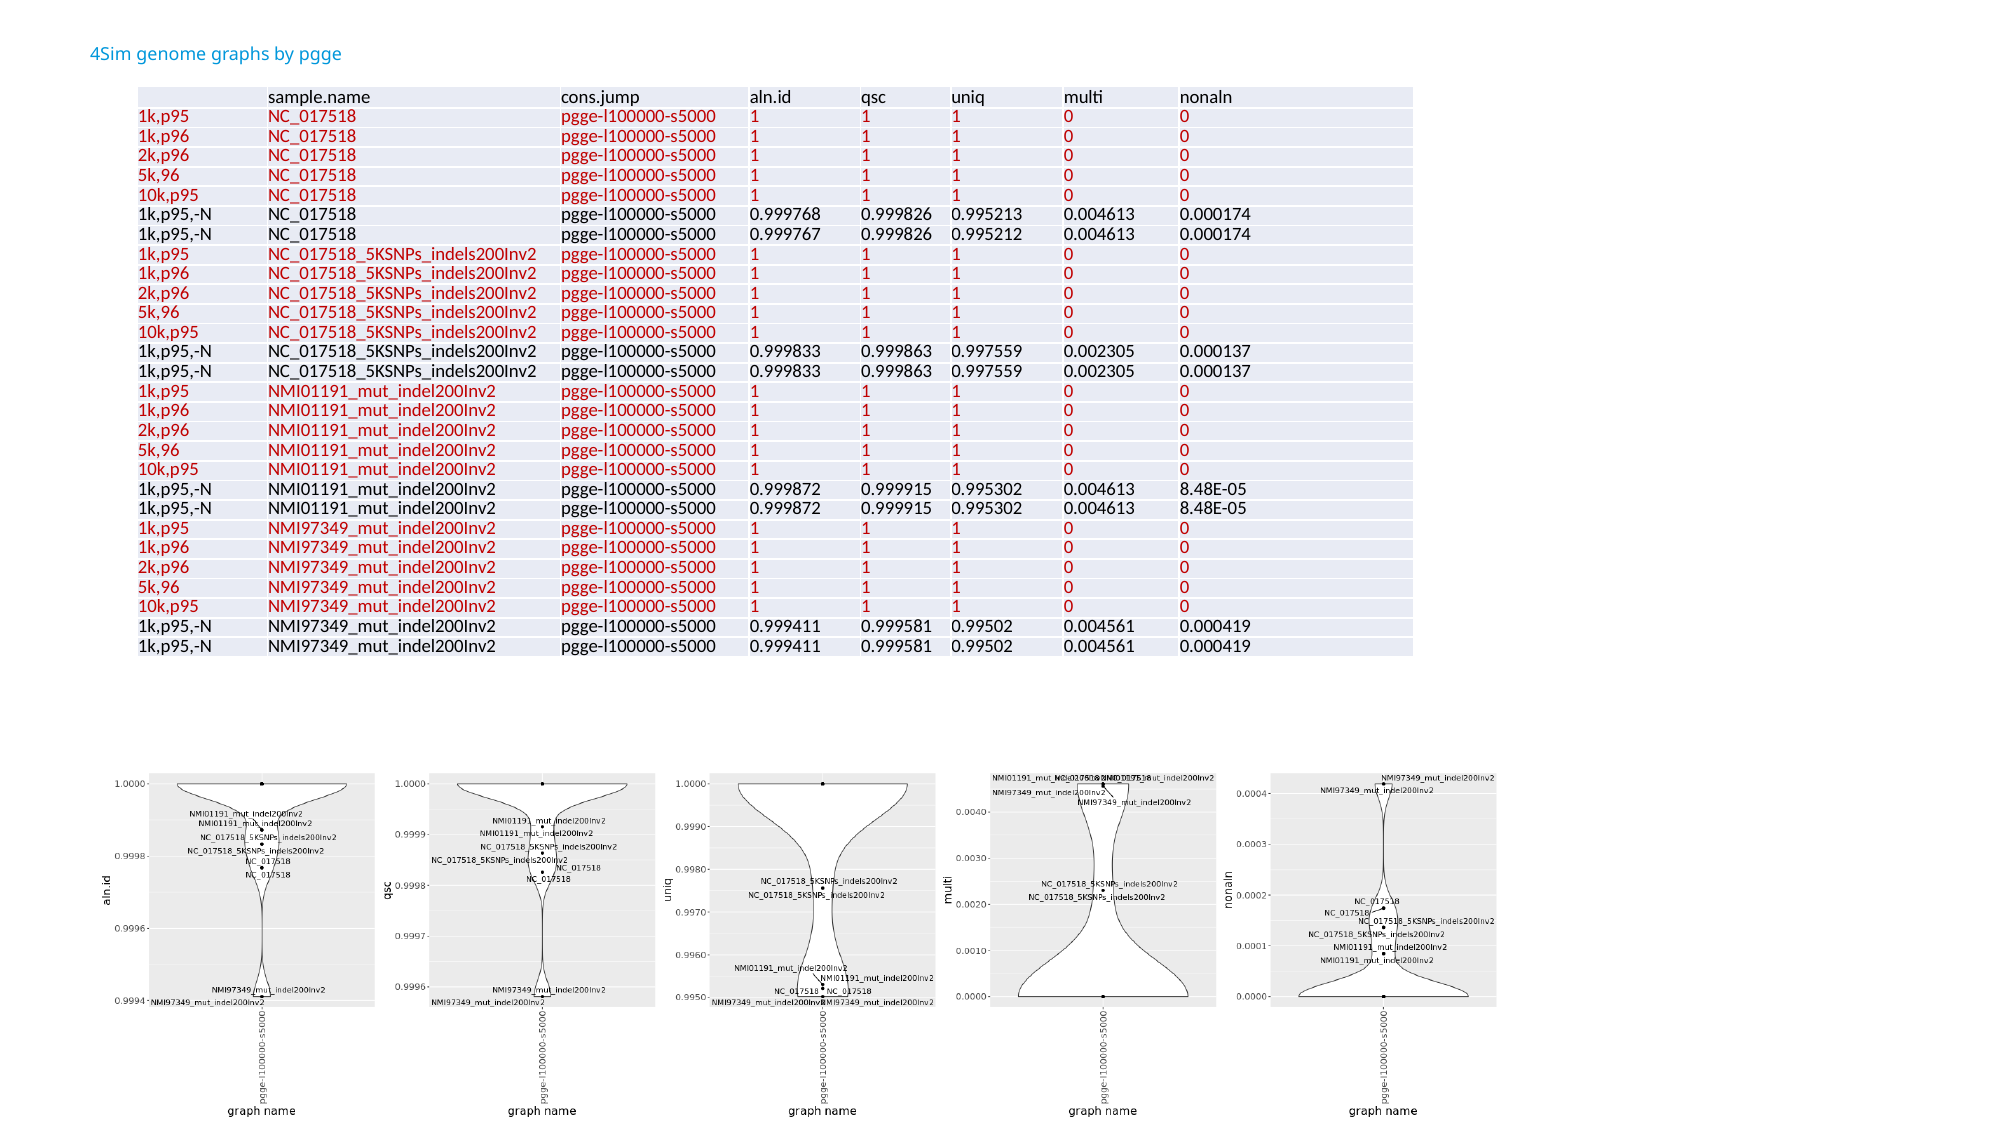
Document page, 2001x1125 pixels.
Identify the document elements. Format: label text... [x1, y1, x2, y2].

table_cell NC_017518 [268, 187, 560, 205]
table_cell pgge-l100000-s5000 [561, 383, 748, 401]
table_cell 1 [861, 560, 950, 578]
table_cell 0.002305 [1064, 344, 1178, 362]
table_cell 1k,p95,-N [138, 481, 267, 499]
table_cell pgge-l100000-s5000 [561, 619, 748, 636]
table_cell 1 [861, 128, 950, 146]
table_cell 0.999581 [861, 638, 950, 656]
table_cell NMI01191_mut_indel200Inv2 [268, 442, 560, 460]
table_cell 0 [1180, 305, 1413, 323]
table_cell 1 [750, 187, 860, 205]
table_cell 0 [1064, 285, 1178, 303]
table_cell 0.997559 [952, 344, 1062, 362]
table_cell 2k,p96 [138, 560, 267, 578]
table_cell 1k,p95,-N [138, 364, 267, 381]
table_cell NC_017518 [268, 148, 560, 166]
table_cell 0 [1064, 128, 1178, 146]
table_header [138, 87, 267, 107]
table_cell NMI01191_mut_indel200Inv2 [268, 462, 560, 480]
table_cell NC_017518_5KSNPs_indels200Inv2 [268, 344, 560, 362]
table_cell 1 [861, 266, 950, 283]
table_cell 1 [952, 187, 1062, 205]
table_cell NC_017518_5KSNPs_indels200Inv2 [268, 364, 560, 381]
table_header multi [1064, 87, 1178, 107]
table_cell 0.000174 [1180, 207, 1413, 225]
table_cell 1 [861, 442, 950, 460]
table_cell 1 [861, 187, 950, 205]
table_cell NMI01191_mut_indel200Inv2 [268, 501, 560, 519]
table_cell 1 [952, 560, 1062, 578]
table_cell NMI97349_mut_indel200Inv2 [268, 638, 560, 656]
table_cell 0 [1180, 422, 1413, 440]
table_cell 0.999581 [861, 619, 950, 636]
table_cell 0.999833 [750, 364, 860, 381]
table_cell 0.999915 [861, 501, 950, 519]
table_cell 1 [861, 403, 950, 421]
table_cell 1 [750, 324, 860, 342]
table_cell NMI97349_mut_indel200Inv2 [268, 560, 560, 578]
table_cell 1k,p95 [138, 109, 267, 127]
table_cell NC_017518 [268, 128, 560, 146]
table_cell 1 [861, 540, 950, 558]
table_cell 0.999872 [750, 481, 860, 499]
table_cell 0.000137 [1180, 344, 1413, 362]
table_cell 1 [952, 462, 1062, 480]
table_cell NMI97349_mut_indel200Inv2 [268, 619, 560, 636]
table_cell 1 [861, 285, 950, 303]
table_cell 0.99502 [952, 619, 1062, 636]
table_cell 1 [952, 168, 1062, 185]
table_cell 1 [861, 109, 950, 127]
table_cell 1 [952, 128, 1062, 146]
table_cell pgge-l100000-s5000 [561, 481, 748, 499]
table_cell 2k,p96 [138, 148, 267, 166]
table_cell 1 [750, 521, 860, 538]
table_cell pgge-l100000-s5000 [561, 344, 748, 362]
table_cell 0 [1180, 128, 1413, 146]
table_cell 1 [952, 148, 1062, 166]
table_cell 1 [750, 560, 860, 578]
table_cell pgge-l100000-s5000 [561, 324, 748, 342]
table_cell 1 [750, 422, 860, 440]
table_cell 0.000419 [1180, 638, 1413, 656]
table_cell 5k,96 [138, 305, 267, 323]
table_cell 1 [750, 442, 860, 460]
table_cell 1k,p95,-N [138, 619, 267, 636]
table_cell 2k,p96 [138, 422, 267, 440]
table_cell 1k,p95,-N [138, 501, 267, 519]
table_cell 0.995212 [952, 226, 1062, 244]
table_cell 0 [1180, 285, 1413, 303]
table_cell 0 [1064, 148, 1178, 166]
table_cell 1 [750, 168, 860, 185]
table_cell 0 [1064, 521, 1178, 538]
table_cell pgge-l100000-s5000 [561, 226, 748, 244]
table_cell 1 [952, 246, 1062, 264]
table_cell 1 [750, 579, 860, 597]
table_cell 5k,96 [138, 579, 267, 597]
table_cell 1 [861, 148, 950, 166]
table_cell pgge-l100000-s5000 [561, 305, 748, 323]
table_cell NMI01191_mut_indel200Inv2 [268, 383, 560, 401]
table_cell 1k,p95 [138, 521, 267, 538]
table_cell pgge-l100000-s5000 [561, 638, 748, 656]
table_cell 0.000419 [1180, 619, 1413, 636]
table_cell pgge-l100000-s5000 [561, 599, 748, 617]
table_cell 0.999411 [750, 638, 860, 656]
table_cell 0.999768 [750, 207, 860, 225]
table_cell 0.999767 [750, 226, 860, 244]
table_cell 0 [1180, 599, 1413, 617]
table_cell NMI01191_mut_indel200Inv2 [268, 481, 560, 499]
table_cell 1k,p95,-N [138, 226, 267, 244]
table_cell NMI01191_mut_indel200Inv2 [268, 403, 560, 421]
table_cell 0.999872 [750, 501, 860, 519]
table_cell 0 [1180, 521, 1413, 538]
table_cell pgge-l100000-s5000 [561, 128, 748, 146]
table_cell 1 [952, 442, 1062, 460]
table_cell 1 [750, 109, 860, 127]
table_cell NC_017518 [268, 109, 560, 127]
table_header uniq [952, 87, 1062, 107]
table_cell 1 [861, 422, 950, 440]
table_cell pgge-l100000-s5000 [561, 422, 748, 440]
table_cell pgge-l100000-s5000 [561, 560, 748, 578]
table_cell 1 [750, 266, 860, 283]
table_cell 0 [1064, 560, 1178, 578]
table_cell 1 [861, 599, 950, 617]
table_cell 0 [1180, 403, 1413, 421]
table_cell 10k,p95 [138, 599, 267, 617]
table_cell 1 [750, 599, 860, 617]
table_cell 0 [1180, 168, 1413, 185]
table_cell 8.48E-05 [1180, 481, 1413, 499]
table_cell 0.000174 [1180, 226, 1413, 244]
table_cell 0.999915 [861, 481, 950, 499]
table_cell pgge-l100000-s5000 [561, 540, 748, 558]
table_cell 0 [1064, 187, 1178, 205]
table_cell NC_017518_5KSNPs_indels200Inv2 [268, 266, 560, 283]
table_cell 0.004561 [1064, 638, 1178, 656]
table_cell 1 [861, 324, 950, 342]
table_cell 1 [750, 383, 860, 401]
table_cell 0 [1180, 383, 1413, 401]
table_cell pgge-l100000-s5000 [561, 579, 748, 597]
table_cell 0.000137 [1180, 364, 1413, 381]
table_cell pgge-l100000-s5000 [561, 462, 748, 480]
table_cell 5k,96 [138, 442, 267, 460]
table_cell 1 [861, 383, 950, 401]
table_header nonaln [1180, 87, 1413, 107]
table_cell 0.999863 [861, 364, 950, 381]
table_cell 1 [952, 383, 1062, 401]
table_cell 0.004613 [1064, 481, 1178, 499]
table_cell 0 [1064, 266, 1178, 283]
table_cell pgge-l100000-s5000 [561, 148, 748, 166]
table_cell 0 [1064, 168, 1178, 185]
table_cell 0 [1180, 187, 1413, 205]
table_cell 0 [1180, 442, 1413, 460]
table_cell 1 [750, 305, 860, 323]
table_cell 0 [1064, 579, 1178, 597]
table_cell pgge-l100000-s5000 [561, 442, 748, 460]
table_cell 0.999826 [861, 226, 950, 244]
table_cell 1 [750, 148, 860, 166]
table_cell 1 [861, 579, 950, 597]
table_cell 0.995213 [952, 207, 1062, 225]
table_cell 1 [952, 422, 1062, 440]
table_cell 0 [1180, 109, 1413, 127]
table_cell 2k,p96 [138, 285, 267, 303]
table_header qsc [861, 87, 950, 107]
table_cell 1 [861, 462, 950, 480]
table_header sample.name [268, 87, 560, 107]
table_cell NC_017518_5KSNPs_indels200Inv2 [268, 305, 560, 323]
table_cell 0.002305 [1064, 364, 1178, 381]
table_cell 1 [952, 540, 1062, 558]
table_cell pgge-l100000-s5000 [561, 187, 748, 205]
table_cell 0 [1064, 383, 1178, 401]
table_cell 0.999411 [750, 619, 860, 636]
table_cell 0.997559 [952, 364, 1062, 381]
table_cell NC_017518 [268, 226, 560, 244]
table_cell 0.999863 [861, 344, 950, 362]
table_cell 1k,p96 [138, 403, 267, 421]
table_cell 0.995302 [952, 501, 1062, 519]
table_cell 1 [952, 521, 1062, 538]
table_cell 0 [1064, 462, 1178, 480]
table_cell 0.004613 [1064, 501, 1178, 519]
table_cell 0.004613 [1064, 226, 1178, 244]
table_cell 1 [750, 128, 860, 146]
table_cell 1 [952, 599, 1062, 617]
table_cell NMI97349_mut_indel200Inv2 [268, 521, 560, 538]
table_cell 0 [1180, 579, 1413, 597]
table_cell 1k,p95,-N [138, 638, 267, 656]
table_cell NMI97349_mut_indel200Inv2 [268, 599, 560, 617]
table_cell 1 [952, 266, 1062, 283]
table_cell 1 [952, 324, 1062, 342]
table_cell 1 [952, 285, 1062, 303]
table_cell 1 [952, 403, 1062, 421]
table_cell 0.99502 [952, 638, 1062, 656]
table_cell 1 [750, 246, 860, 264]
table_cell 1 [750, 403, 860, 421]
table_cell 0 [1064, 540, 1178, 558]
table_cell 0 [1064, 403, 1178, 421]
table_cell 10k,p95 [138, 462, 267, 480]
table_cell 0 [1180, 540, 1413, 558]
title 4Sim genome graphs by pgge [75, 37, 1800, 73]
table_cell 0 [1064, 324, 1178, 342]
table_cell pgge-l100000-s5000 [561, 285, 748, 303]
table_cell pgge-l100000-s5000 [561, 109, 748, 127]
table_cell pgge-l100000-s5000 [561, 501, 748, 519]
table_cell pgge-l100000-s5000 [561, 521, 748, 538]
table_cell 1 [750, 462, 860, 480]
table_cell 1 [952, 305, 1062, 323]
table_cell 10k,p95 [138, 324, 267, 342]
table_cell 0 [1180, 148, 1413, 166]
table_cell pgge-l100000-s5000 [561, 246, 748, 264]
table_cell 0 [1180, 246, 1413, 264]
table_cell 0 [1064, 442, 1178, 460]
table_cell NC_017518 [268, 168, 560, 185]
table_cell 0.995302 [952, 481, 1062, 499]
table_cell 1 [952, 579, 1062, 597]
table_cell pgge-l100000-s5000 [561, 403, 748, 421]
table_cell 1 [952, 109, 1062, 127]
table_cell 0 [1180, 324, 1413, 342]
table_cell 1k,p95 [138, 246, 267, 264]
table_cell NC_017518_5KSNPs_indels200Inv2 [268, 246, 560, 264]
table_header aln.id [750, 87, 860, 107]
table_cell 1 [750, 540, 860, 558]
table_cell 0.004613 [1064, 207, 1178, 225]
table_cell 1k,p95,-N [138, 344, 267, 362]
table_cell 0.999826 [861, 207, 950, 225]
table_cell 1k,p96 [138, 540, 267, 558]
table_cell 0 [1180, 462, 1413, 480]
table_cell NMI97349_mut_indel200Inv2 [268, 540, 560, 558]
table_cell 8.48E-05 [1180, 501, 1413, 519]
picture [98, 769, 1500, 1120]
table_cell 0 [1064, 246, 1178, 264]
table_cell 0 [1180, 560, 1413, 578]
table_cell pgge-l100000-s5000 [561, 364, 748, 381]
table_cell 10k,p95 [138, 187, 267, 205]
table_cell 1k,p96 [138, 128, 267, 146]
table_header cons.jump [561, 87, 748, 107]
table_cell NC_017518_5KSNPs_indels200Inv2 [268, 324, 560, 342]
table_cell 1k,p95 [138, 383, 267, 401]
table_cell 0 [1064, 305, 1178, 323]
table_cell 0.999833 [750, 344, 860, 362]
table_cell pgge-l100000-s5000 [561, 168, 748, 185]
table_cell 0 [1064, 599, 1178, 617]
table_cell pgge-l100000-s5000 [561, 207, 748, 225]
table_cell 1k,p95,-N [138, 207, 267, 225]
table_cell 1 [861, 521, 950, 538]
table_cell NMI01191_mut_indel200Inv2 [268, 422, 560, 440]
table_cell 1 [861, 305, 950, 323]
table_cell 0.004561 [1064, 619, 1178, 636]
table_cell 0 [1064, 109, 1178, 127]
table_cell NC_017518_5KSNPs_indels200Inv2 [268, 285, 560, 303]
table_cell 0 [1180, 266, 1413, 283]
table_cell 1 [750, 285, 860, 303]
table_cell pgge-l100000-s5000 [561, 266, 748, 283]
table_cell NMI97349_mut_indel200Inv2 [268, 579, 560, 597]
table_cell 5k,96 [138, 168, 267, 185]
table_cell 0 [1064, 422, 1178, 440]
table_cell 1 [861, 246, 950, 264]
table_cell 1 [861, 168, 950, 185]
table_cell 1k,p96 [138, 266, 267, 283]
table_cell NC_017518 [268, 207, 560, 225]
